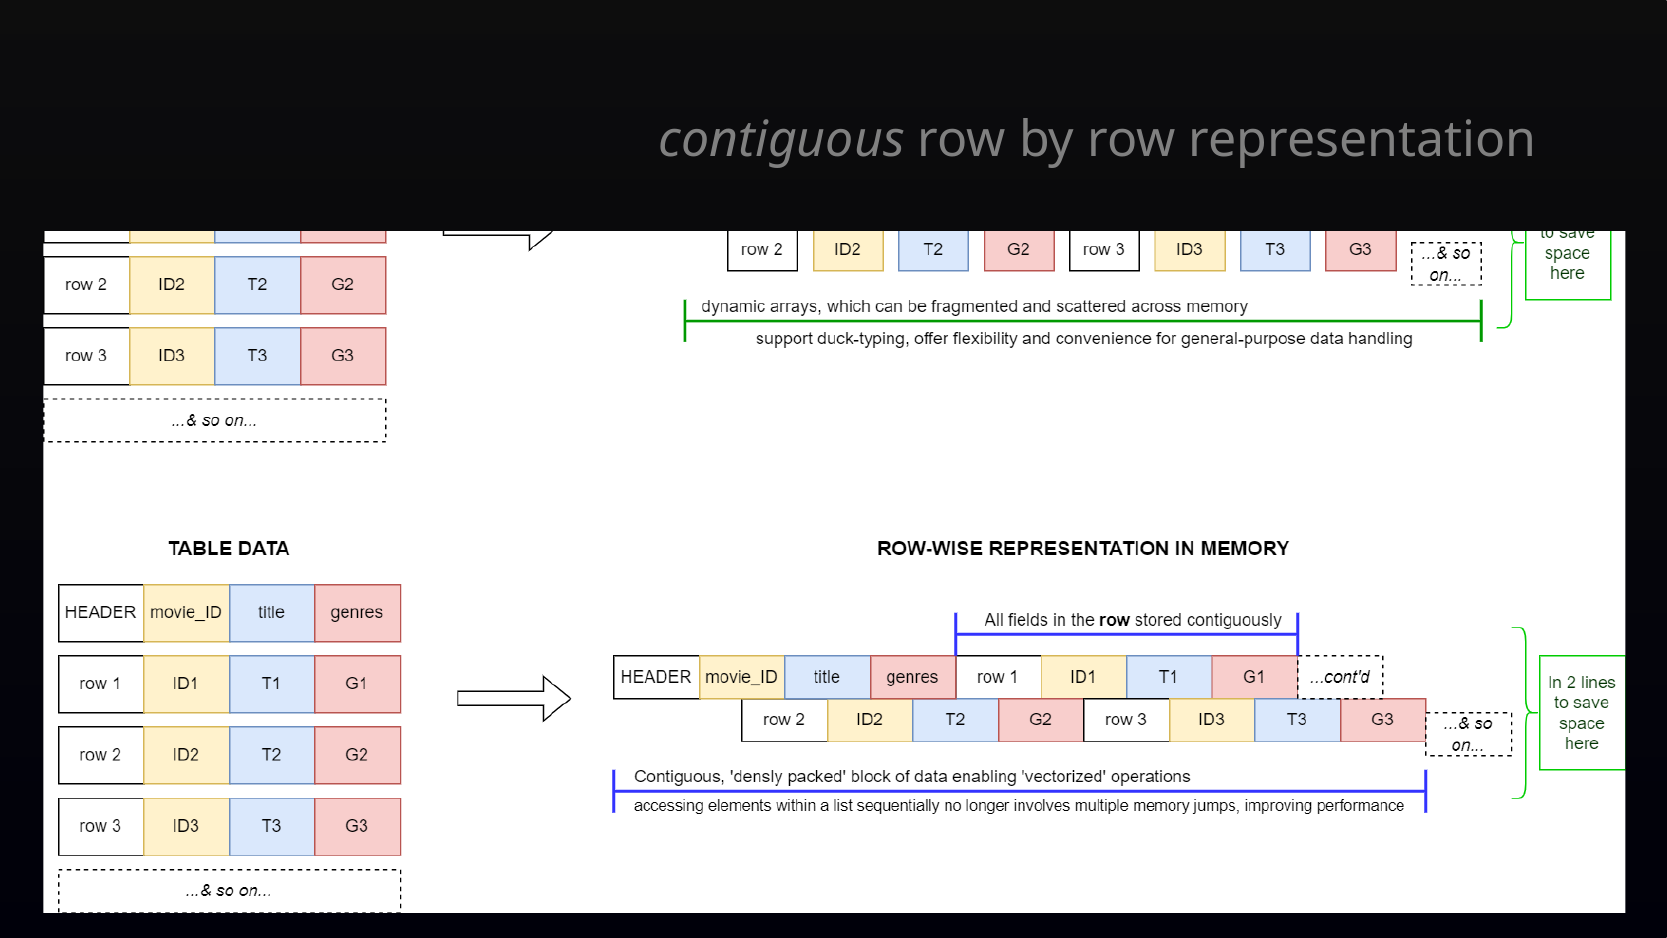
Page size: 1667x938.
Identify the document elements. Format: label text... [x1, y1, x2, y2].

title contiguous row by row representation [114, 49, 1553, 230]
picture [42, 230, 1626, 913]
